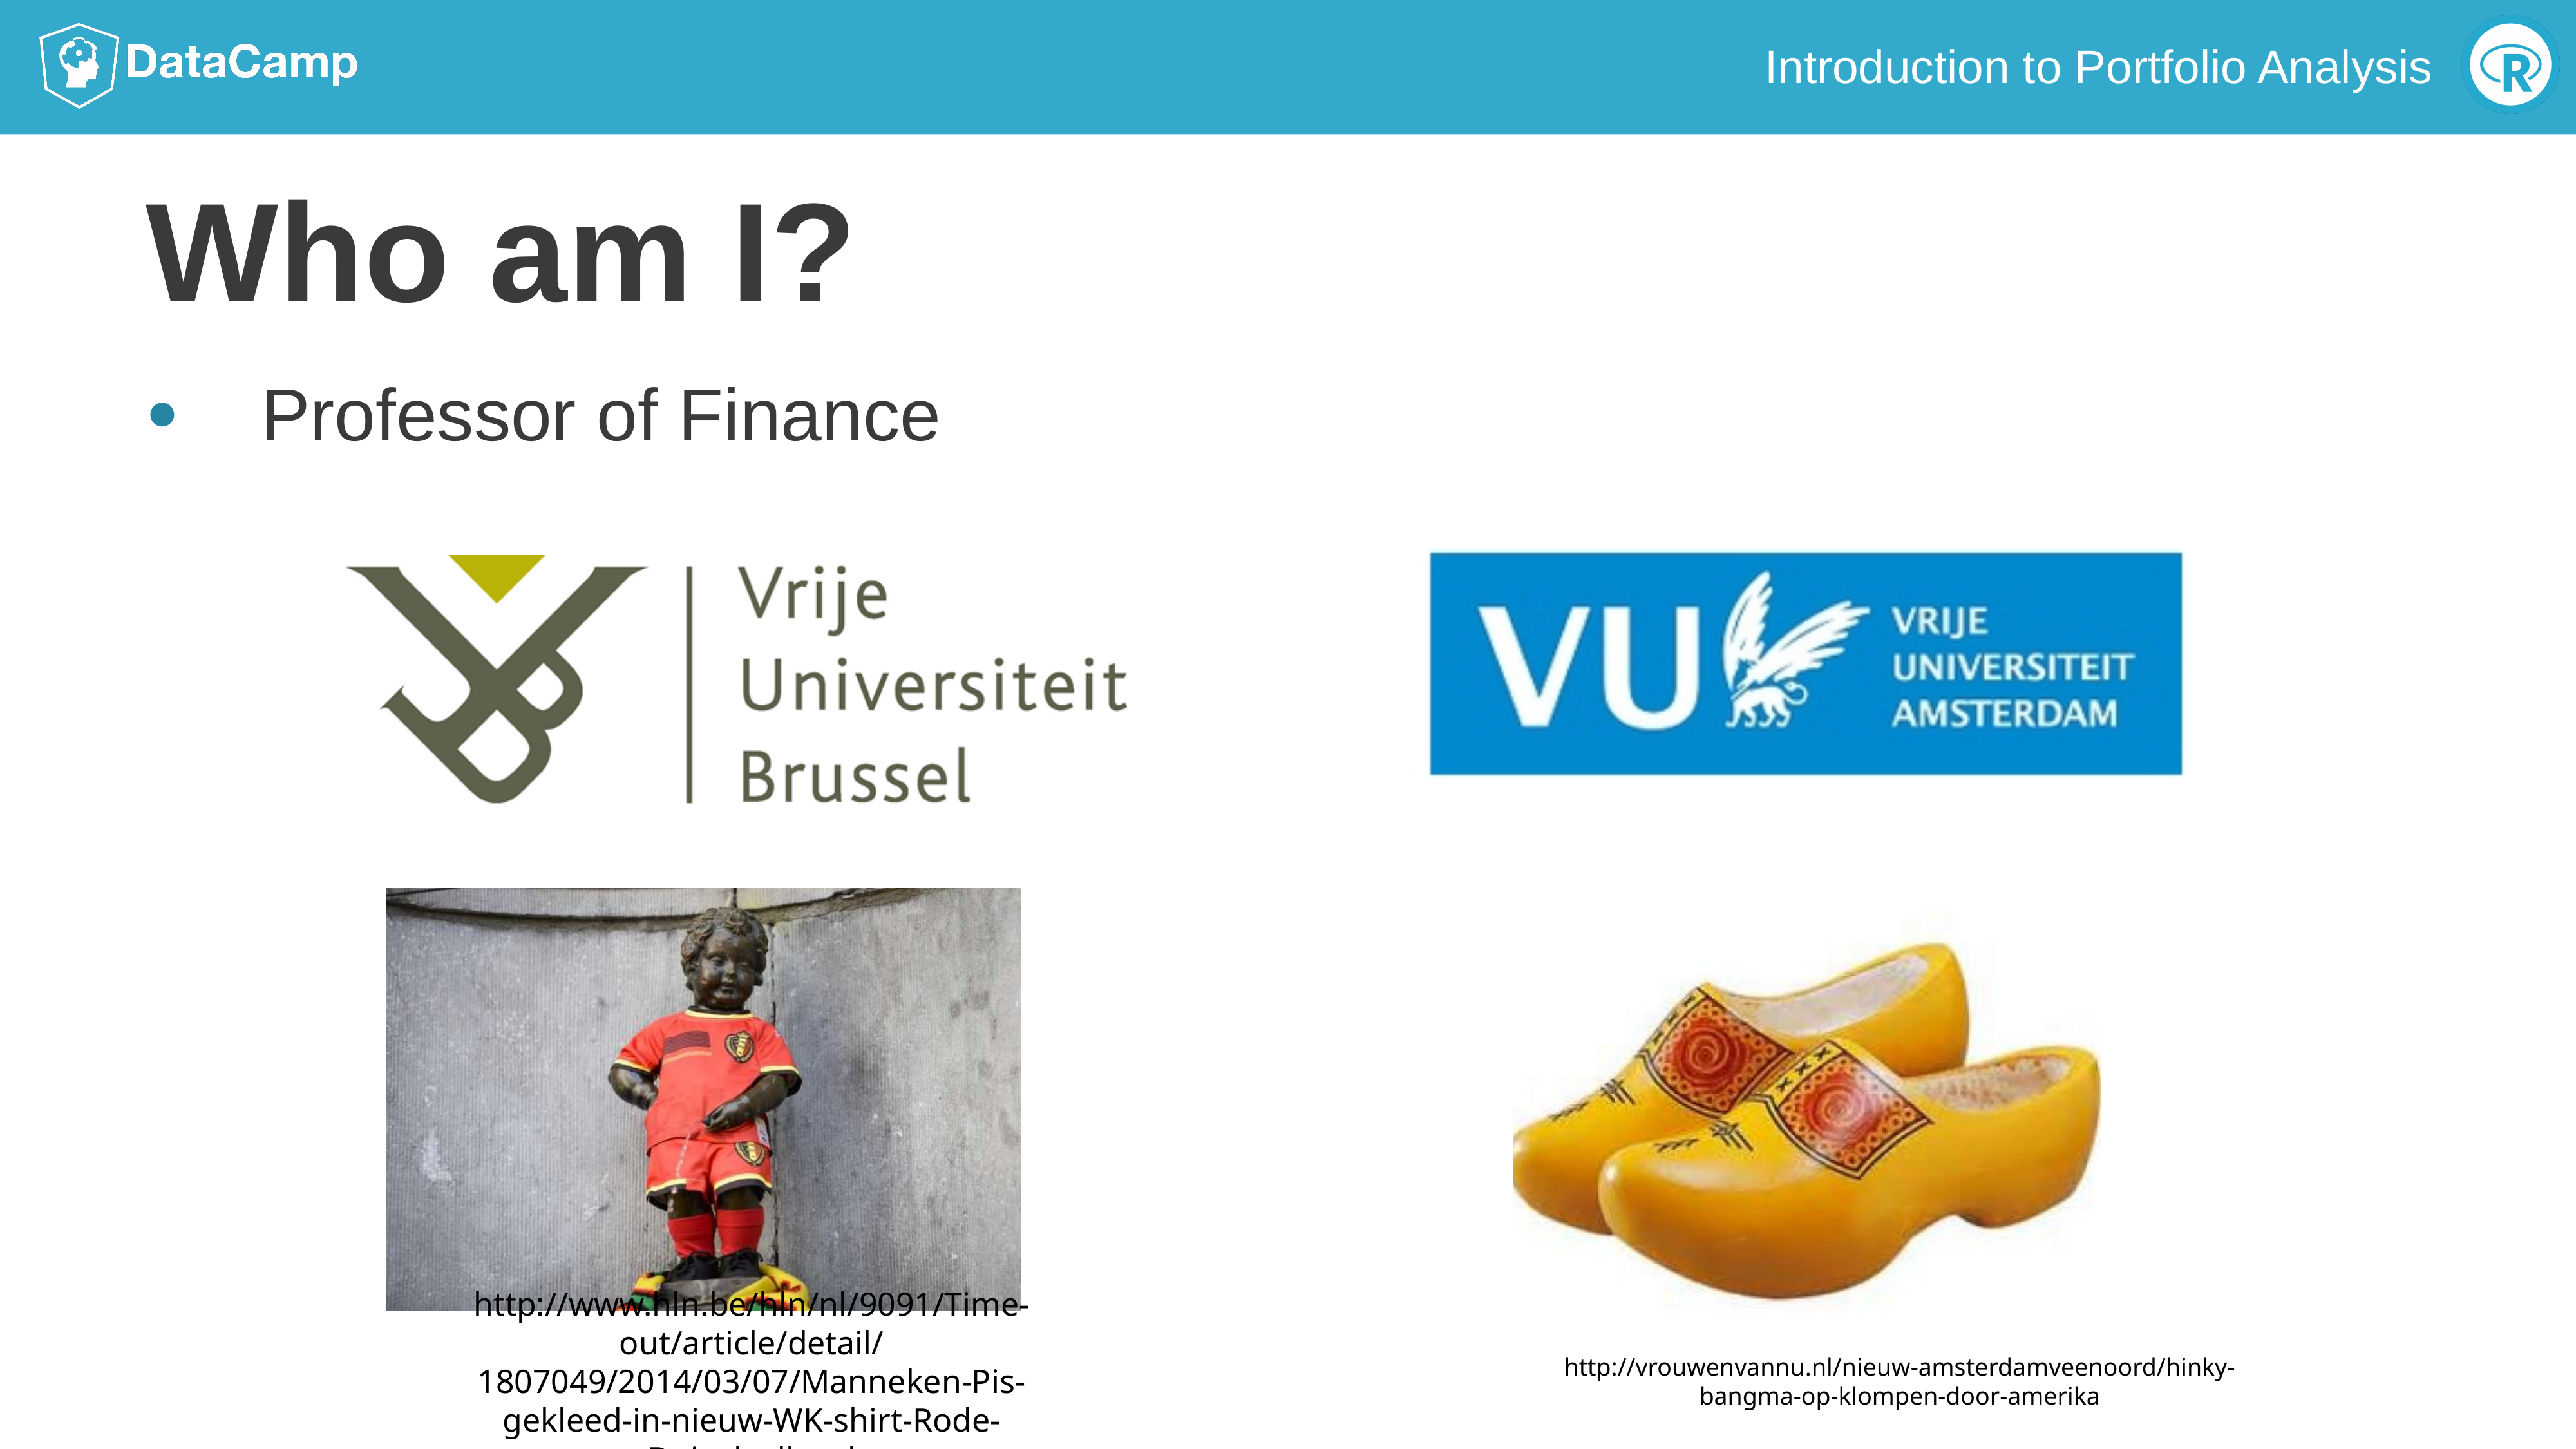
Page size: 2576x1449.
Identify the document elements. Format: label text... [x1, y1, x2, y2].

picture [1368, 434, 2246, 1320]
title Who am I? [138, 152, 2072, 339]
text_box http://www.hln.be/hln/nl/9091/Time-out/article/detail/1807049/2014/03/07/Manneken-Pis-gekleed-in-nieuw-WK-shirt-Rode-Duivels.dhtml [450, 1276, 1053, 1449]
text_box http://vrouwenvannu.nl/nieuw-amsterdamveenoord/hinky-bangma-op-klompen-door-amerika [1537, 1344, 2262, 1417]
picture [346, 554, 1128, 829]
list Professor of Finance [122, 359, 2047, 1359]
picture [19, 9, 379, 120]
picture [386, 888, 1021, 1311]
picture [2461, 15, 2560, 114]
